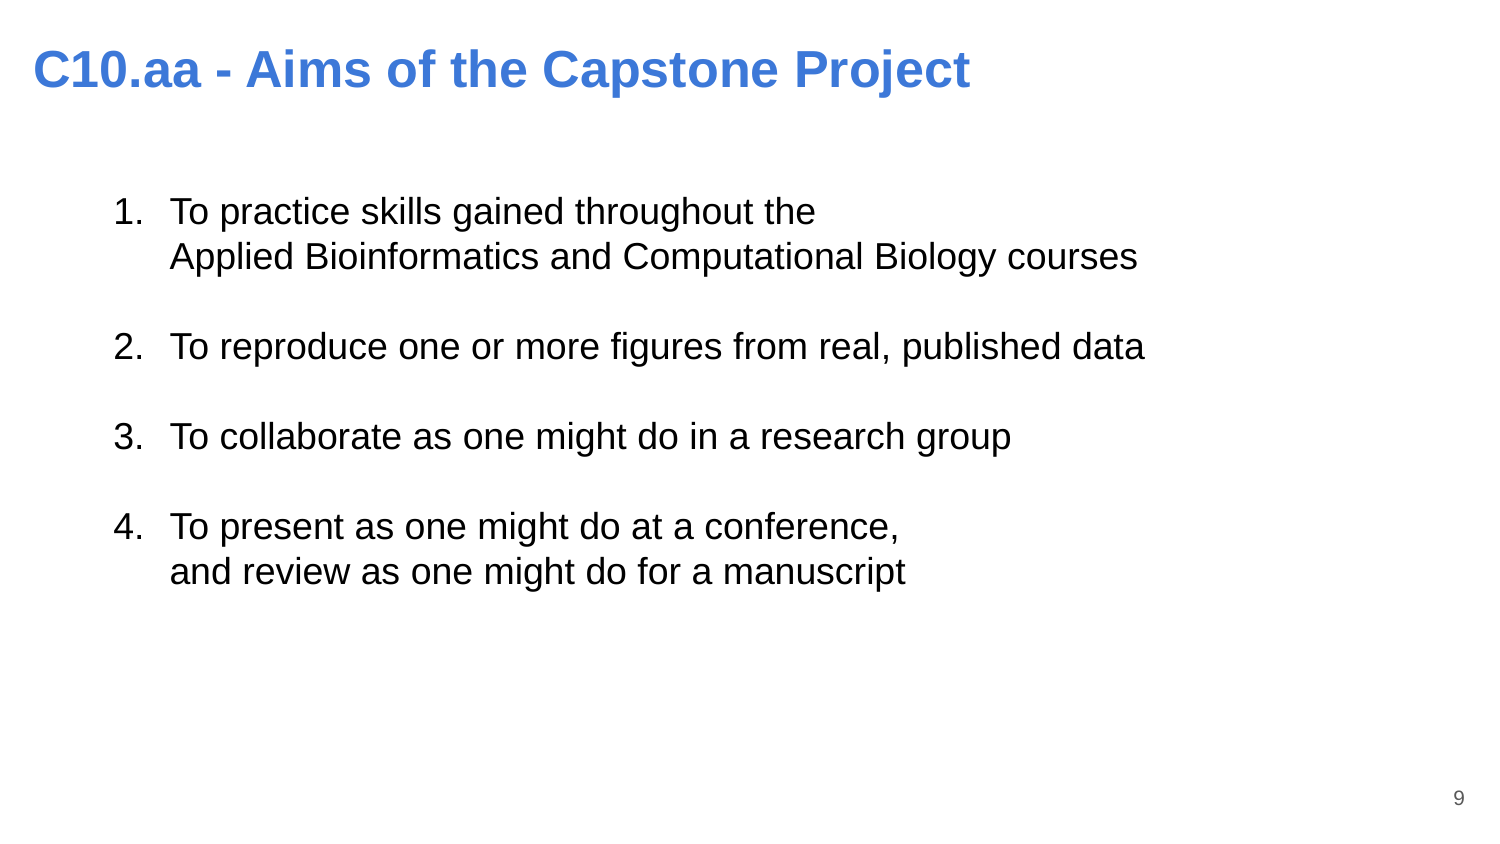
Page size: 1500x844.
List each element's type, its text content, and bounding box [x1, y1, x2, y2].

title C10.aa - Aims of the Capstone Project [18, 0, 1416, 70]
text_box To practice skills gained throughout the Applied Bioinformatics and Computational Biology courses To reproduce one or more figures from real, published data To collaborate as one might do in a research group To present as one might do at a conference, and review as one might do for a manuscript [79, 172, 1400, 592]
slide_number ‹#› [1389, 764, 1480, 830]
